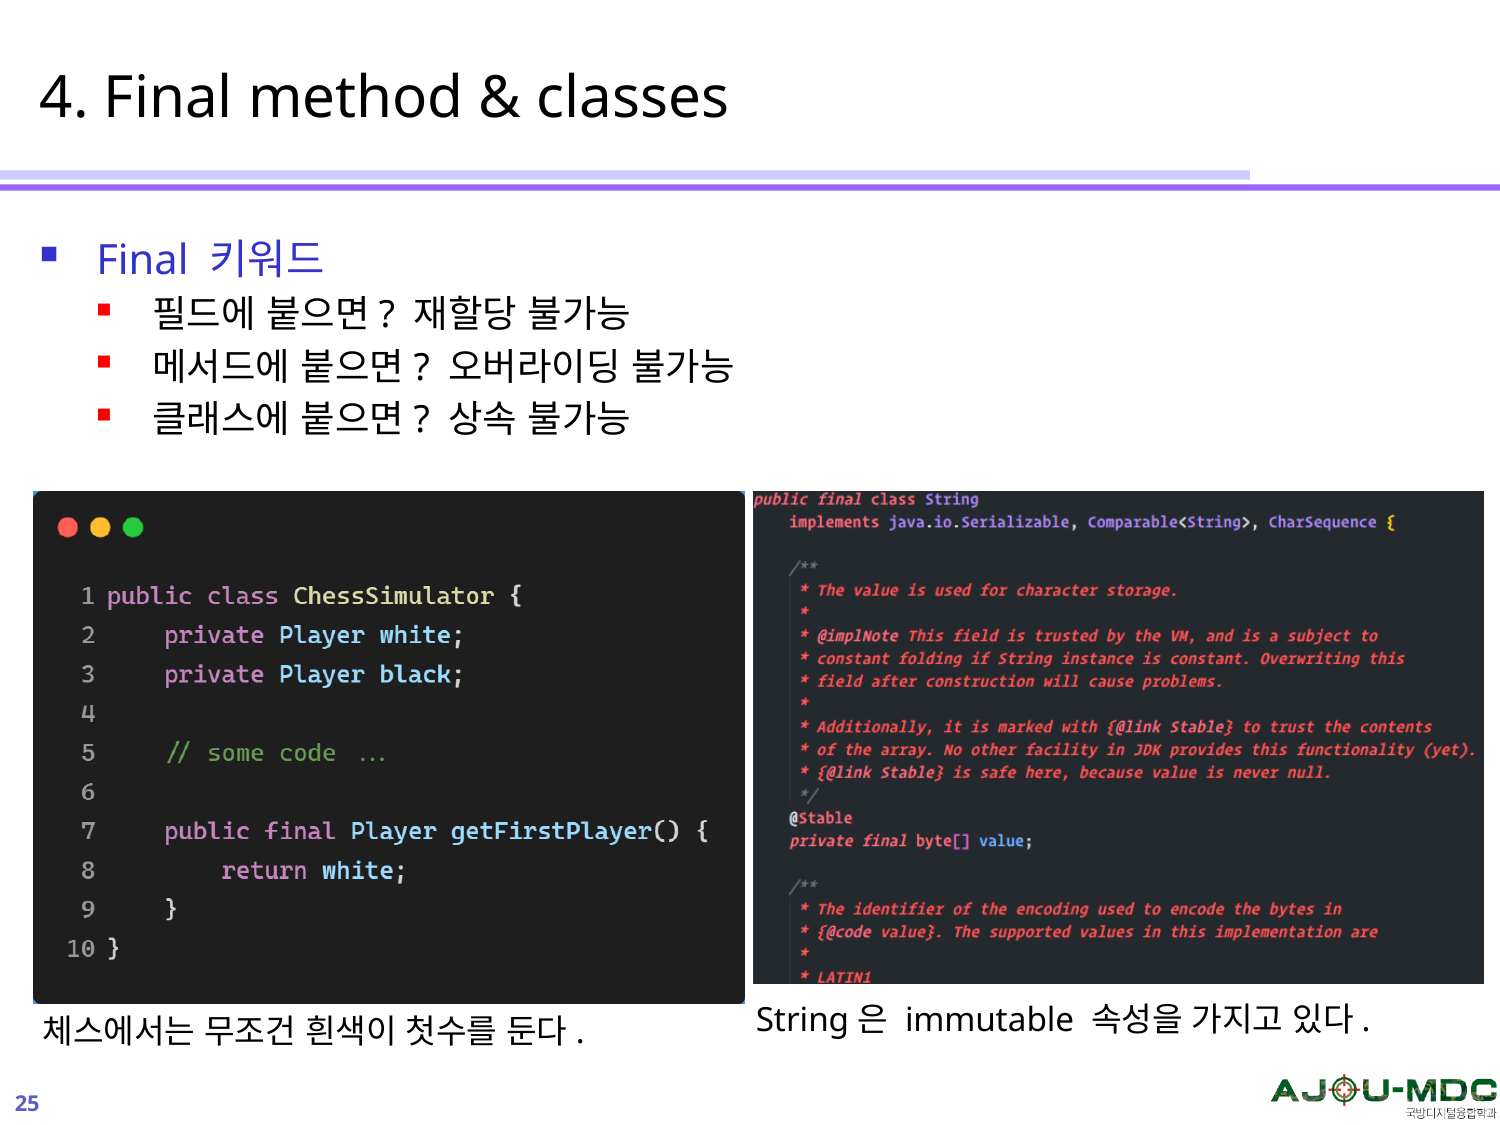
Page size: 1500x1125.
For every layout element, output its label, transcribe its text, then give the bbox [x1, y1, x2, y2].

title 4. Final method & classes [24, 26, 1475, 163]
text_box 체스에서는 무조건 흰색이 첫수를 둔다. [28, 1005, 600, 1058]
text_box String은 immutable 속성을 가지고 있다. [741, 991, 1386, 1046]
picture [753, 491, 1484, 984]
list Final 키워드 필드에 붙으면? 재할당 불가능 메서드에 붙으면? 오버라이딩 불가능 클래스에 붙으면? 상속 불가능 [24, 224, 1475, 1035]
picture [1268, 1072, 1500, 1122]
slide_number 25 [0, 1082, 138, 1125]
picture [33, 491, 745, 1004]
